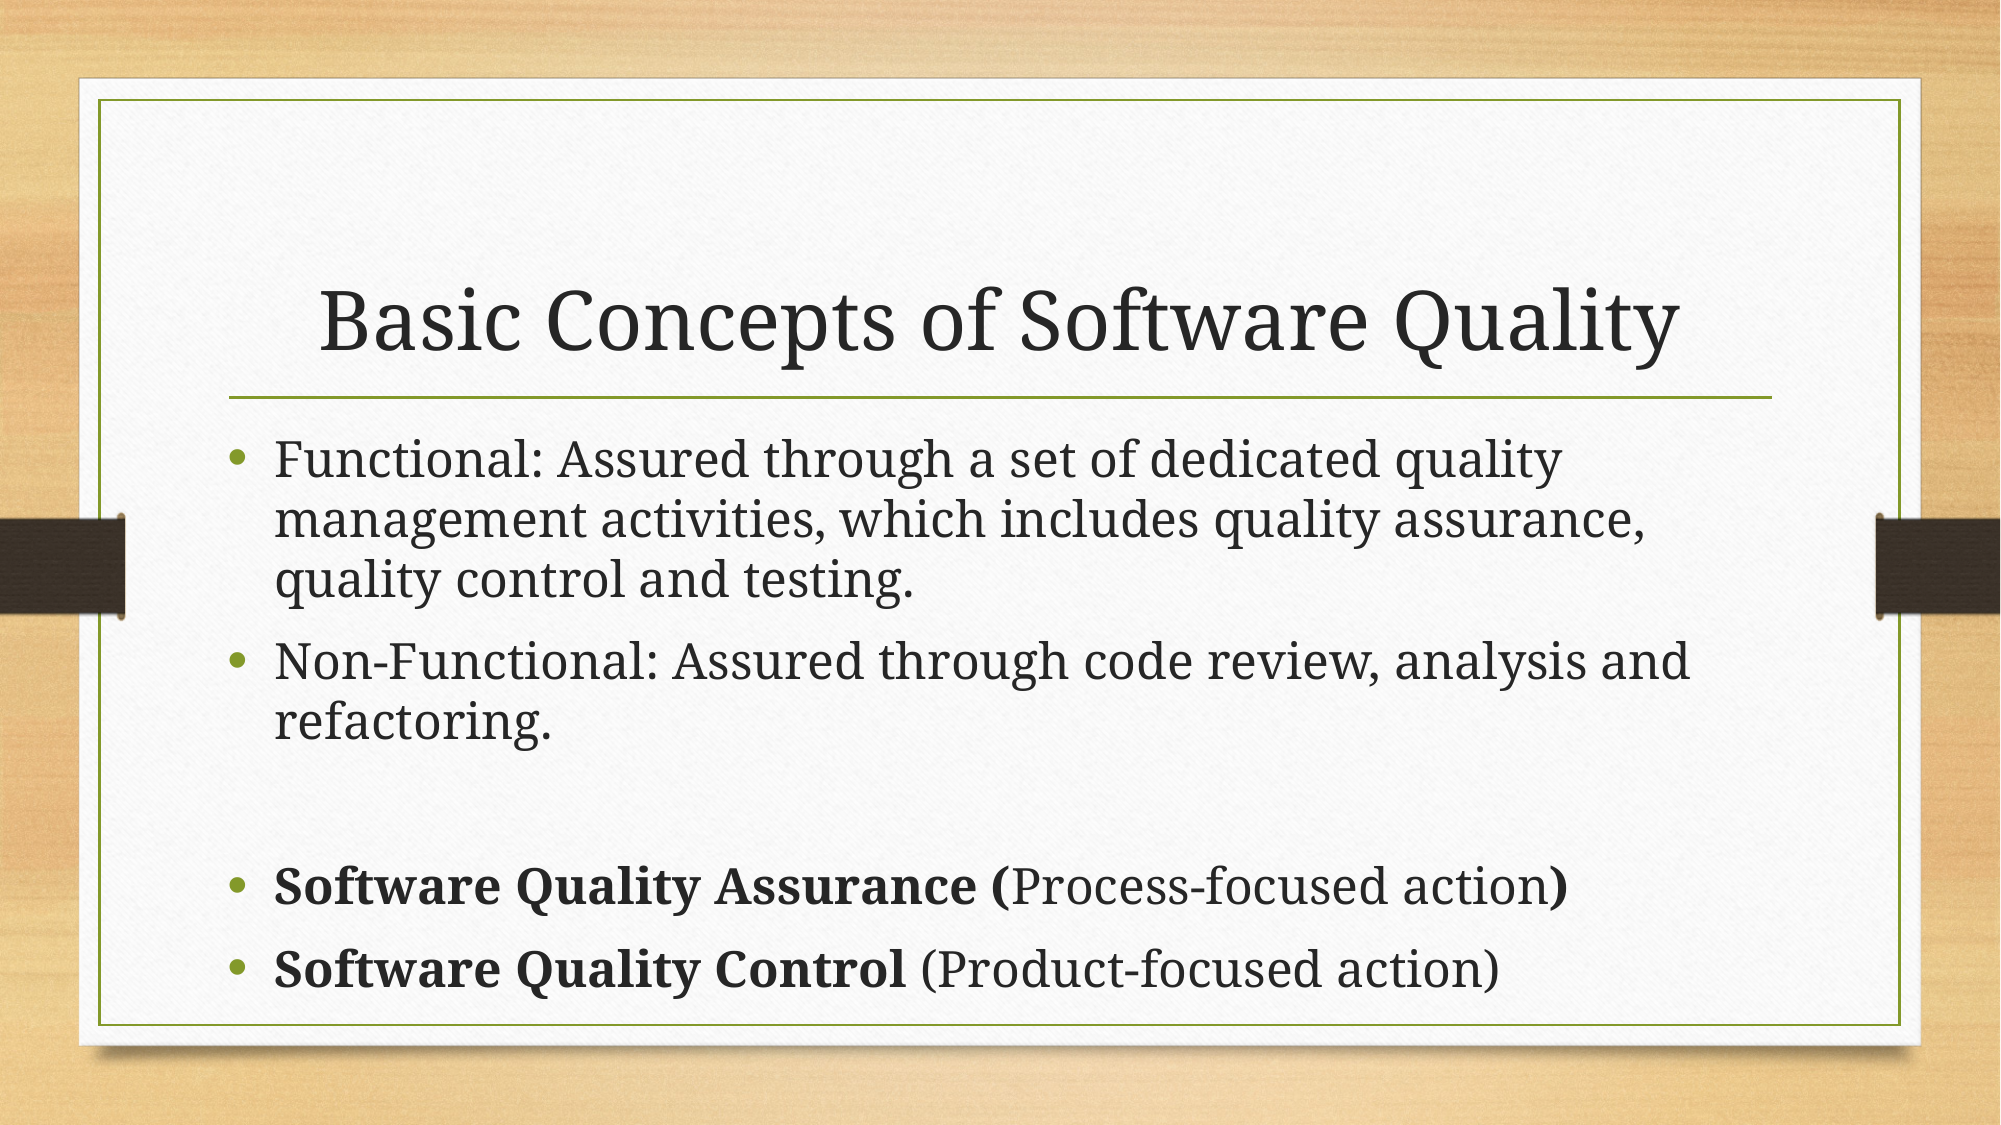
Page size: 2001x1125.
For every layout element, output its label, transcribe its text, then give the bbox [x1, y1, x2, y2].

title Basic Concepts of Software Quality [212, 161, 1788, 375]
picture [0, 0, 2001, 1125]
list Functional: Assured through a set of dedicated quality management activities, which includes quality assurance, quality control and testing. Non-Functional: Assured through code review, analysis and refactoring. Software Quality Assurance (Process-focused action) Software Quality Control (Product-focused action) [212, 419, 1788, 964]
